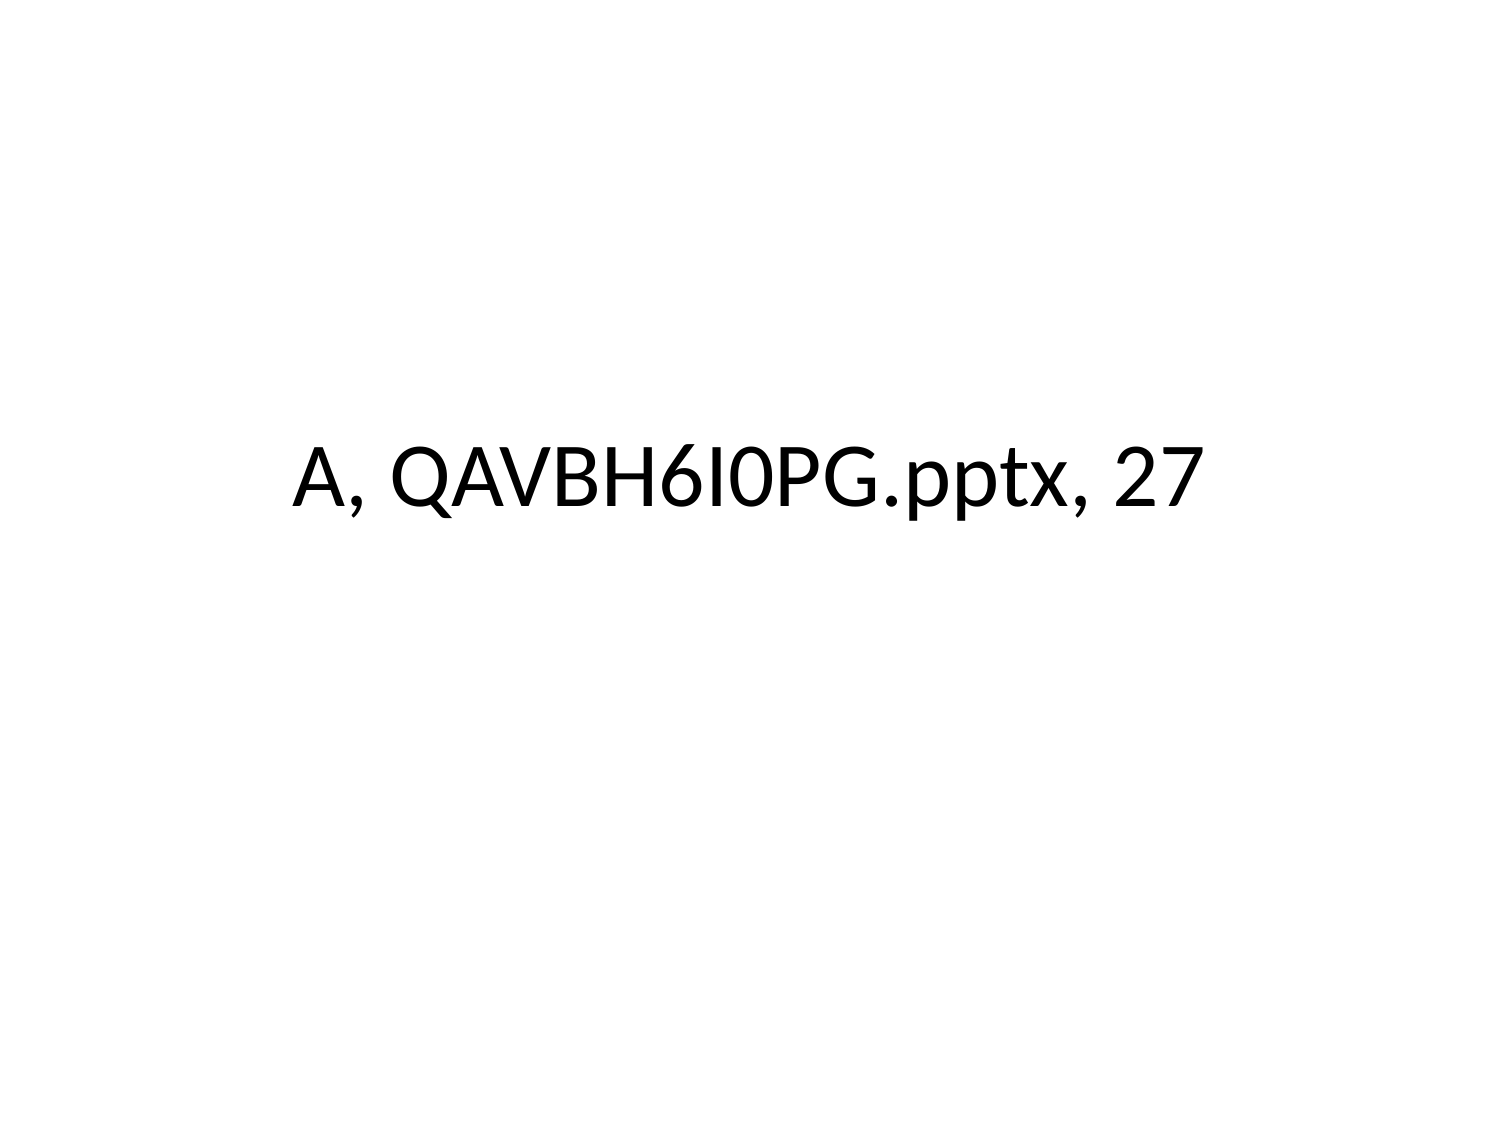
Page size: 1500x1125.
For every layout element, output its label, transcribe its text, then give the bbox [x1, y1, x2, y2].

title A, QAVBH6I0PG.pptx, 27 [112, 349, 1388, 591]
